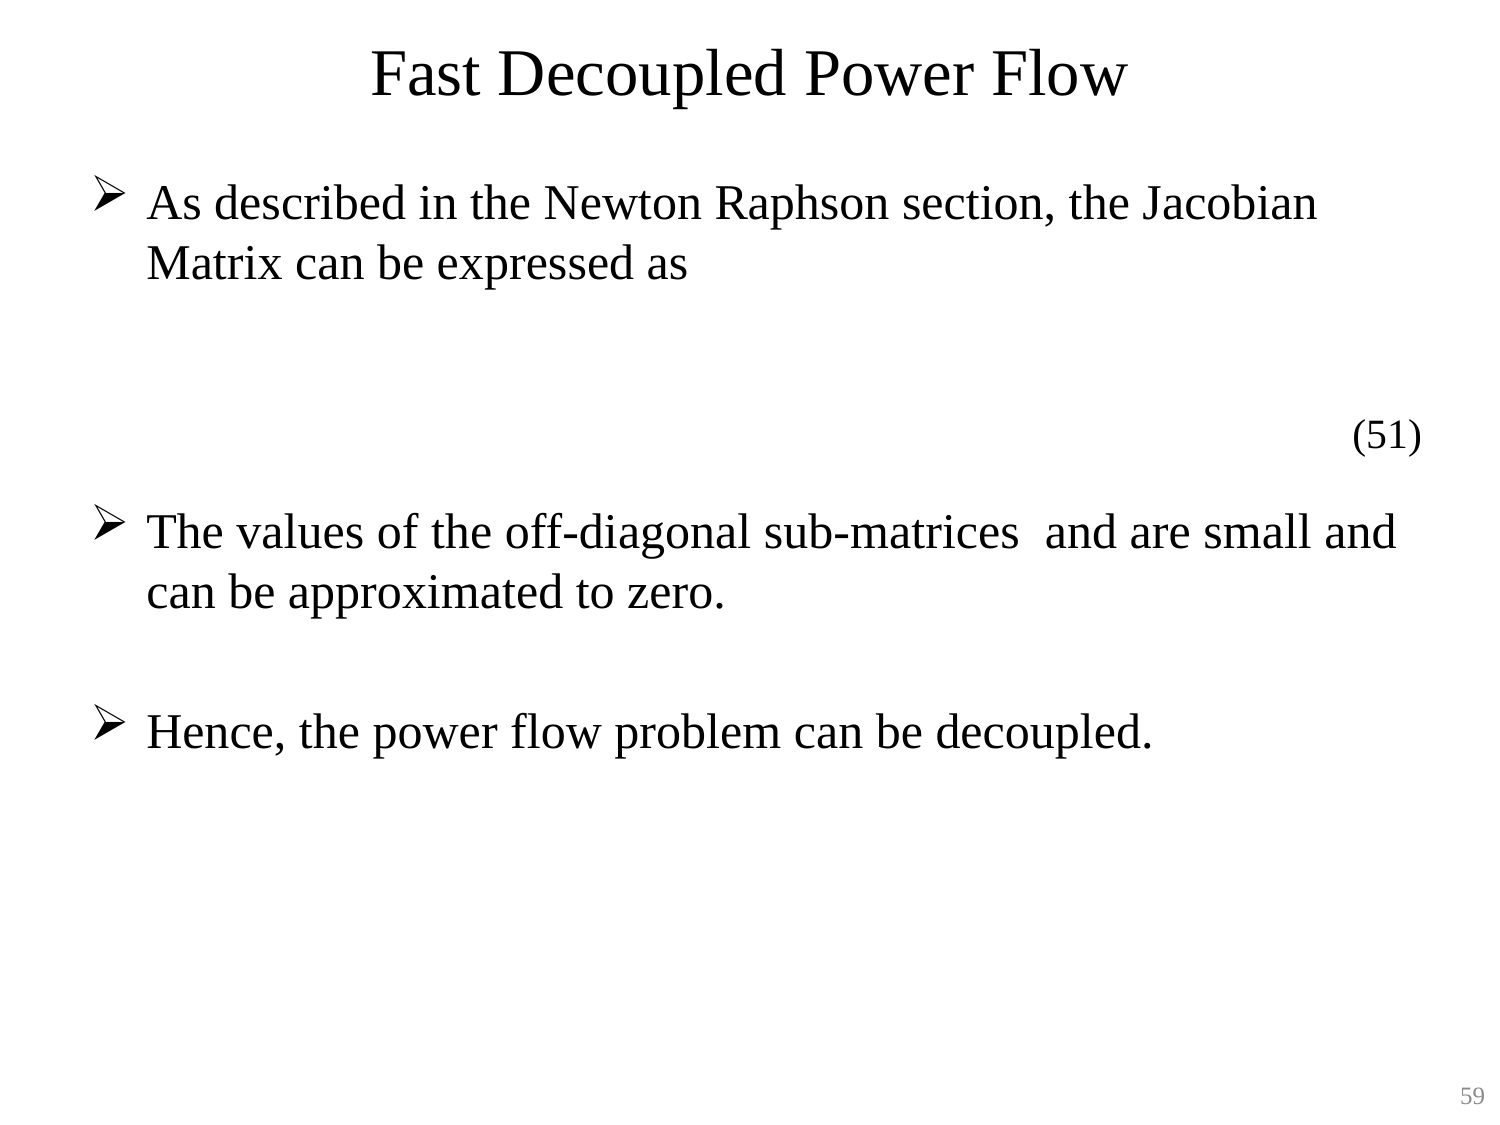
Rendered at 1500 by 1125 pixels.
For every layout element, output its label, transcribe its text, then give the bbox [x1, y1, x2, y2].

title Fast Decoupled Power Flow [75, 0, 1425, 163]
text_box (51) [1337, 399, 1463, 465]
slide_number 59 [1149, 1065, 1500, 1125]
